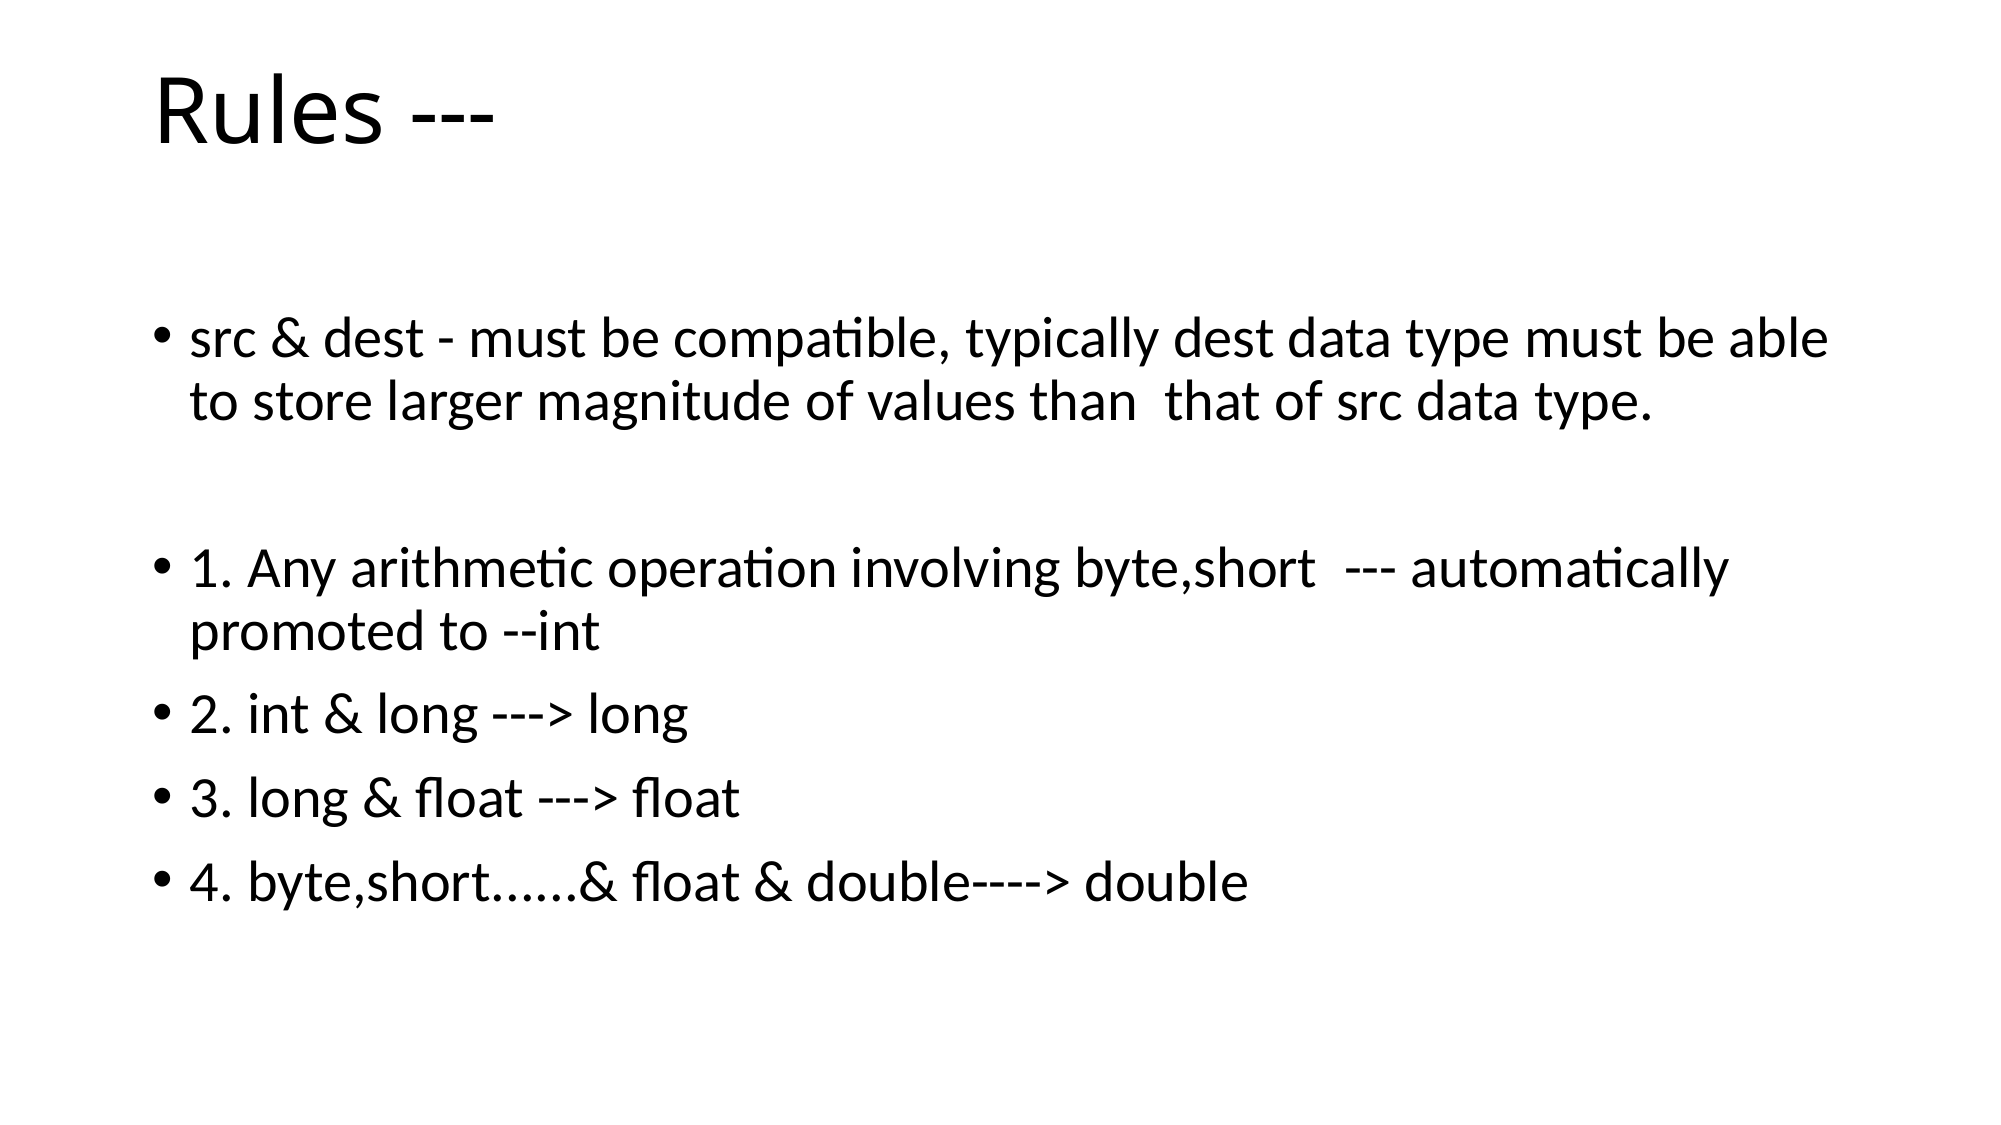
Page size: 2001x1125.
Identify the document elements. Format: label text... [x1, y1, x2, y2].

title Rules --- [137, 59, 1863, 278]
list src & dest - must be compatible, typically dest data type must be able to store larger magnitude of values than that of src data type. 1. Any arithmetic operation involving byte,short --- automatically promoted to --int 2. int & long ---> long 3. long & float ---> float 4. byte,short......& float & double----> double [137, 299, 1863, 1014]
